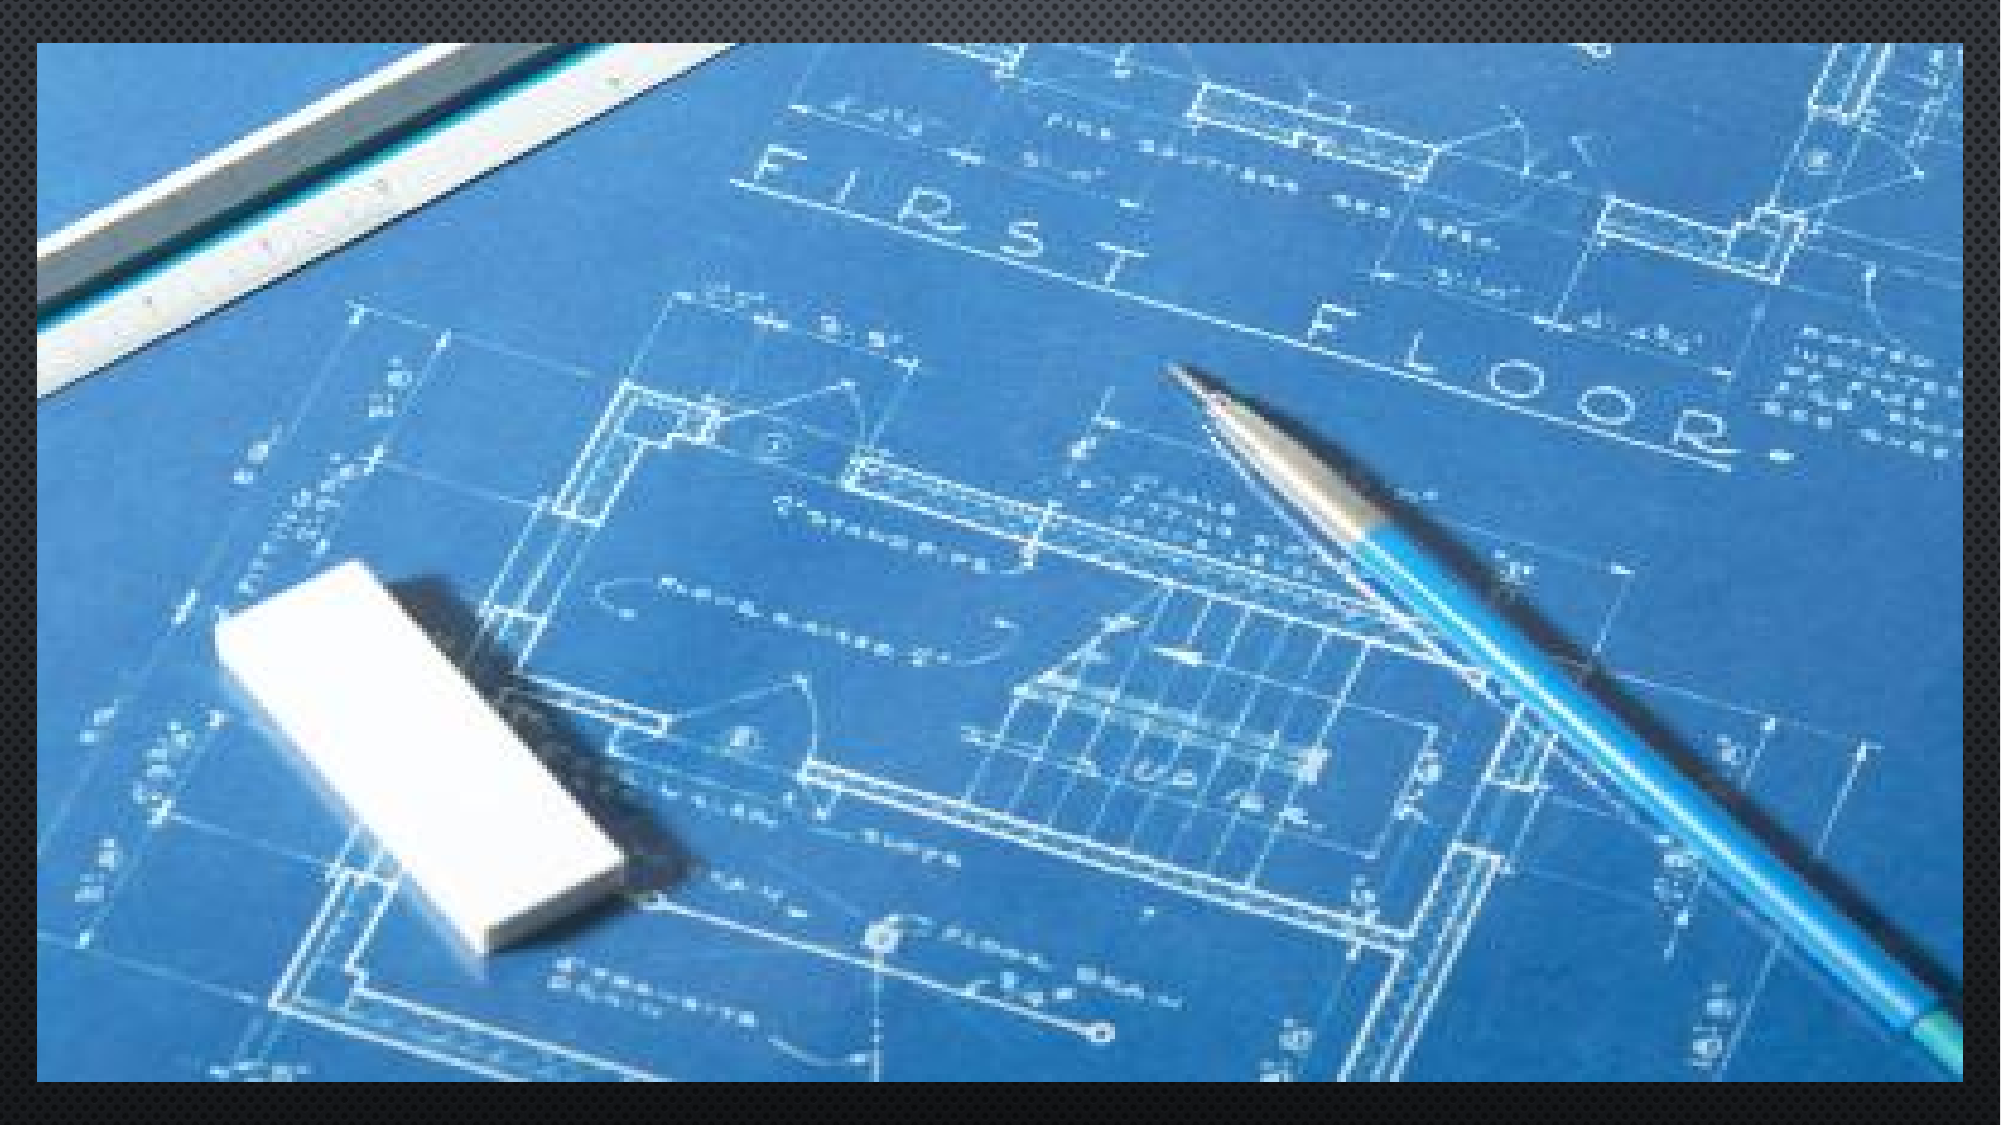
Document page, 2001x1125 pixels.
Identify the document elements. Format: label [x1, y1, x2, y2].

list [37, 42, 1963, 1083]
